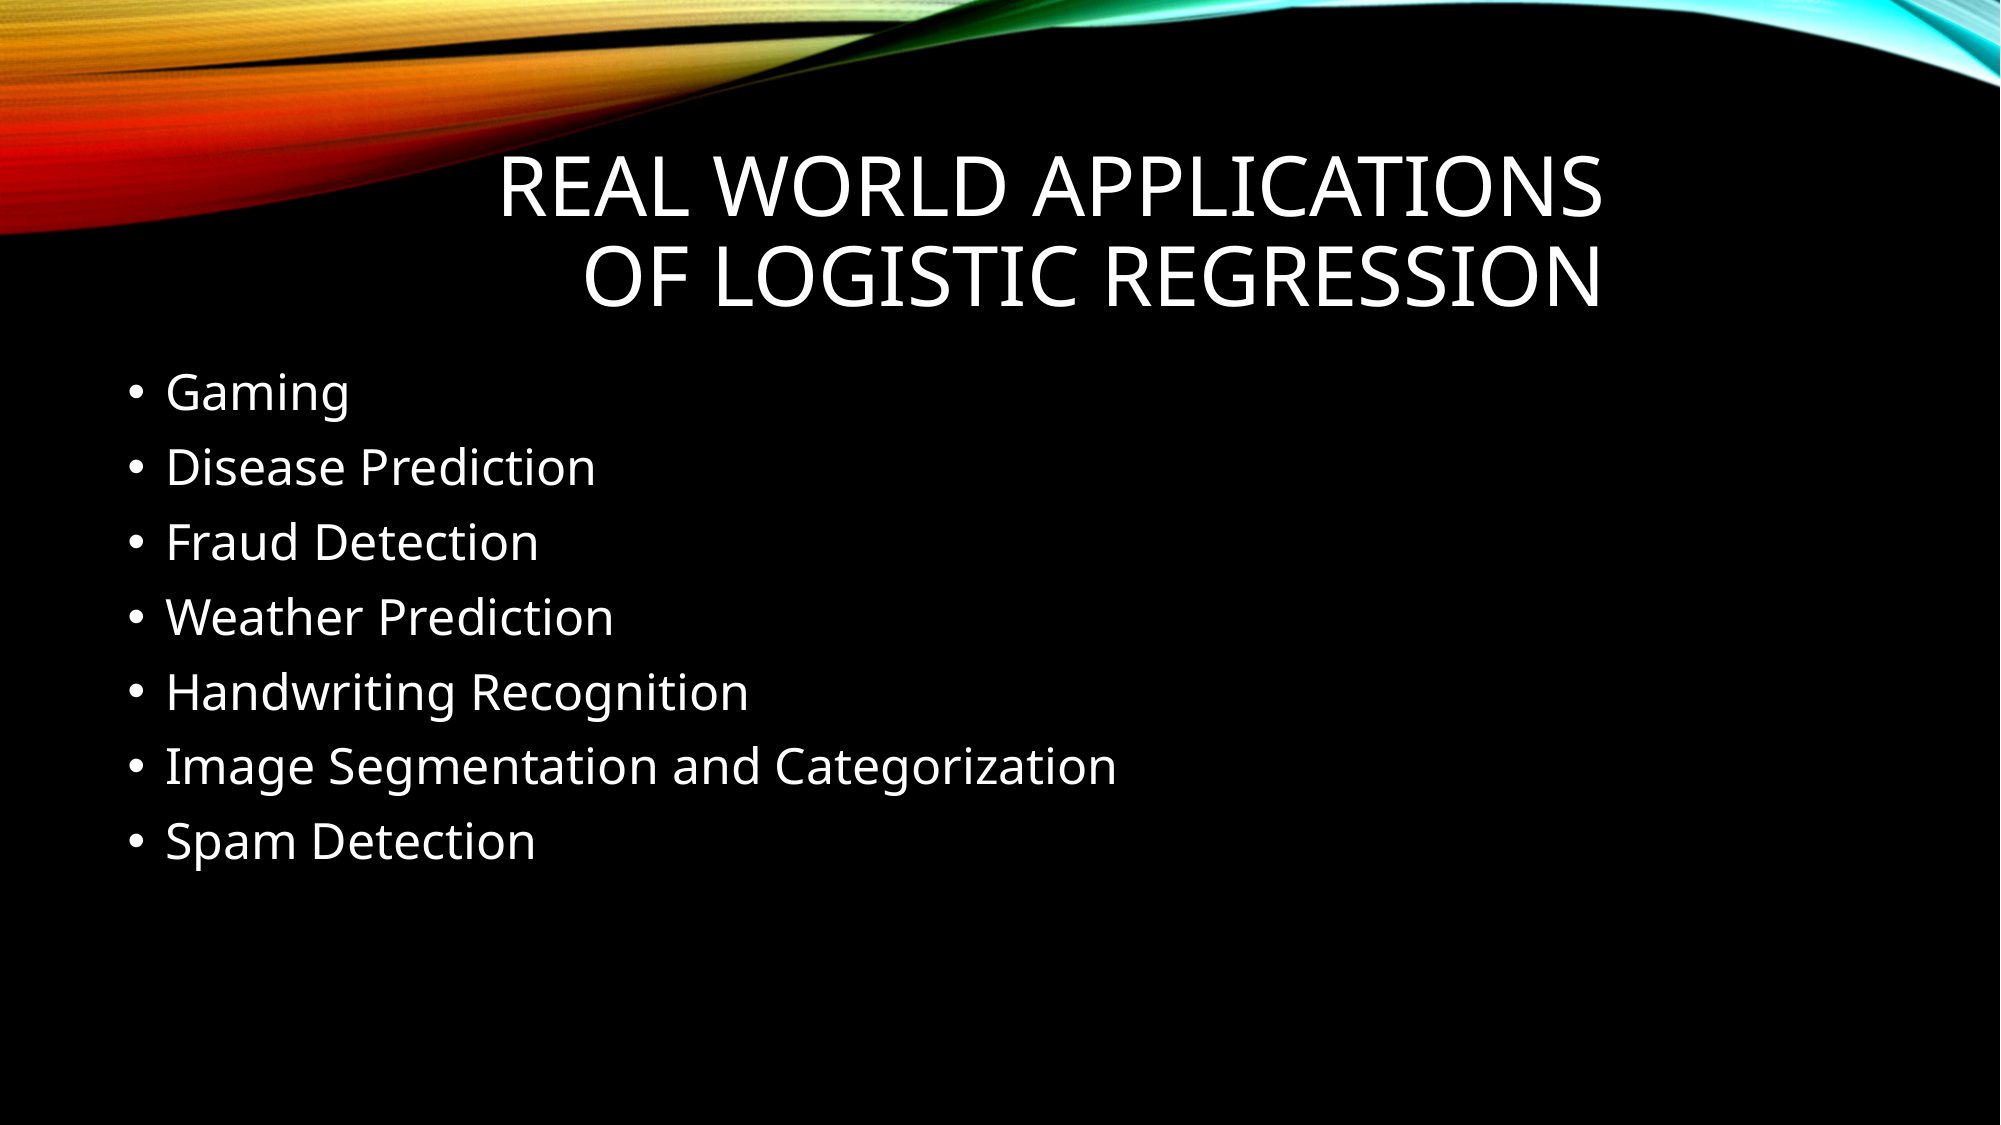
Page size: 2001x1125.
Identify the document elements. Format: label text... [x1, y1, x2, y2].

picture [0, 0, 2000, 237]
list Gaming Disease Prediction Fraud Detection Weather Prediction Handwriting Recognition Image Segmentation and Categorization Spam Detection [112, 360, 1888, 1021]
title Real world applications of logistic regression [445, 128, 1622, 341]
